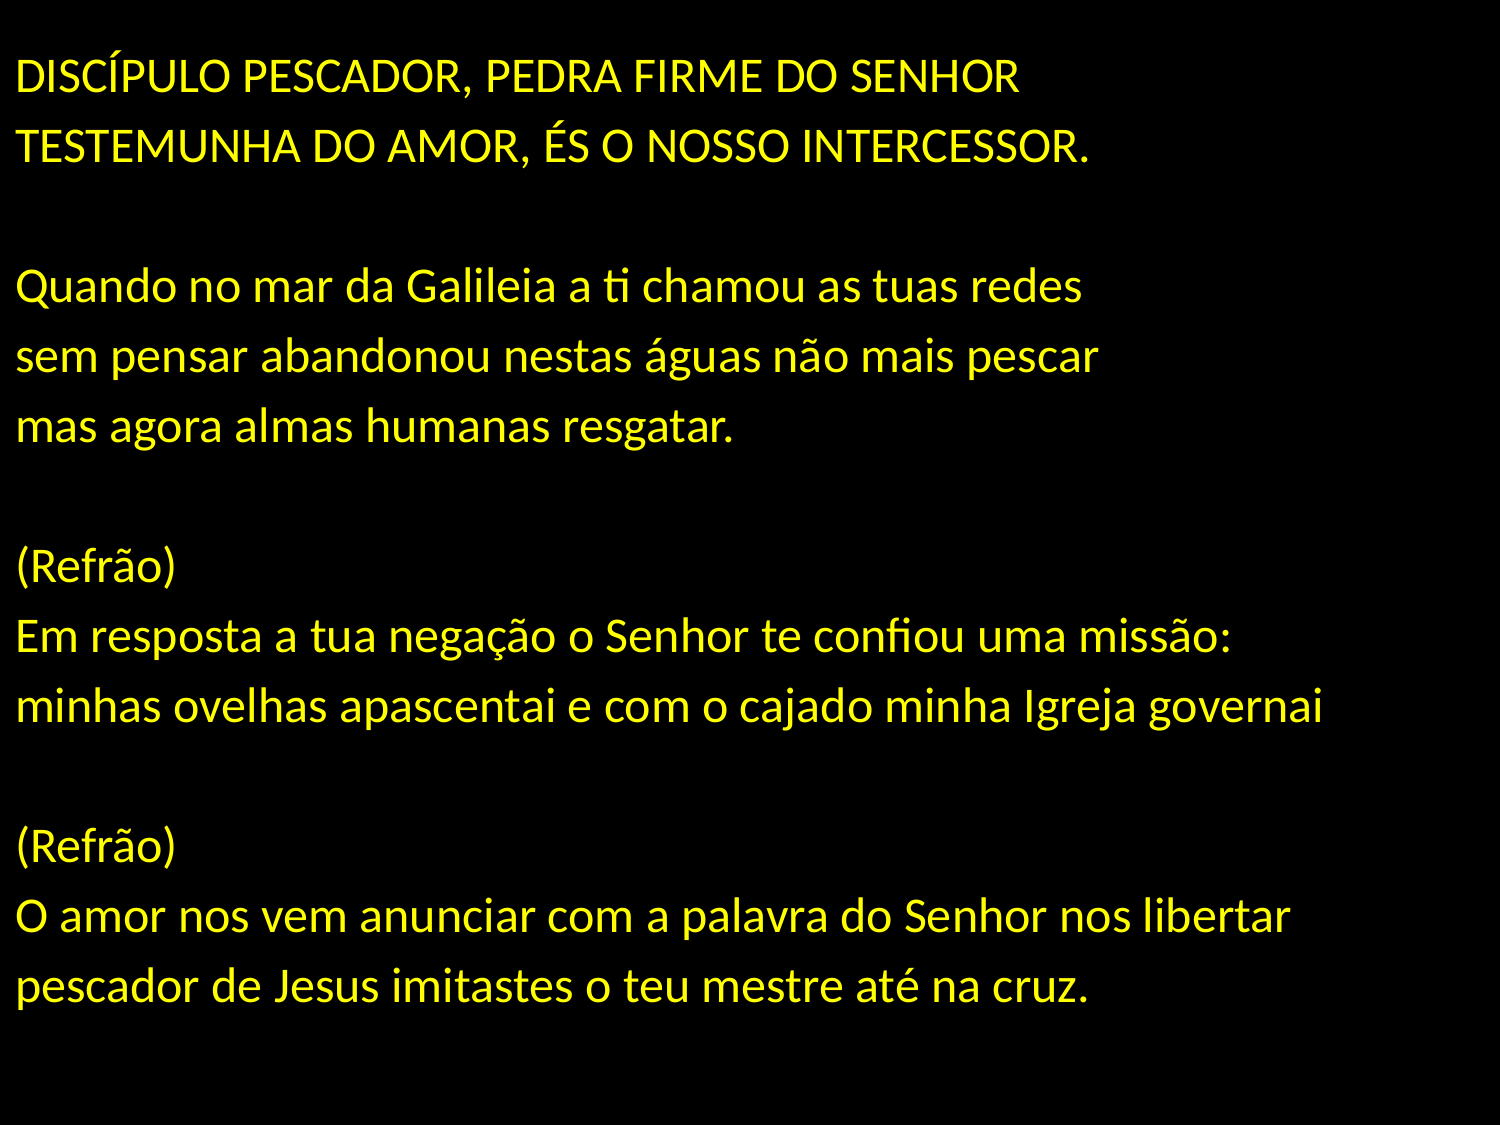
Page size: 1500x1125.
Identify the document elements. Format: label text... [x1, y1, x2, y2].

subtitle DISCÍPULO PESCADOR, PEDRA FIRME DO SENHOR TESTEMUNHA DO AMOR, ÉS O NOSSO INTERCESSOR. Quando no mar da Galileia a ti chamou as tuas redes sem pensar abandonou nestas águas não mais pescar mas agora almas humanas resgatar. (Refrão) Em resposta a tua negação o Senhor te confiou uma missão: minhas ovelhas apascentai e com o cajado minha Igreja governai (Refrão) O amor nos vem anunciar com a palavra do Senhor nos libertar pescador de Jesus imitastes o teu mestre até na cruz. [0, 0, 1500, 1125]
